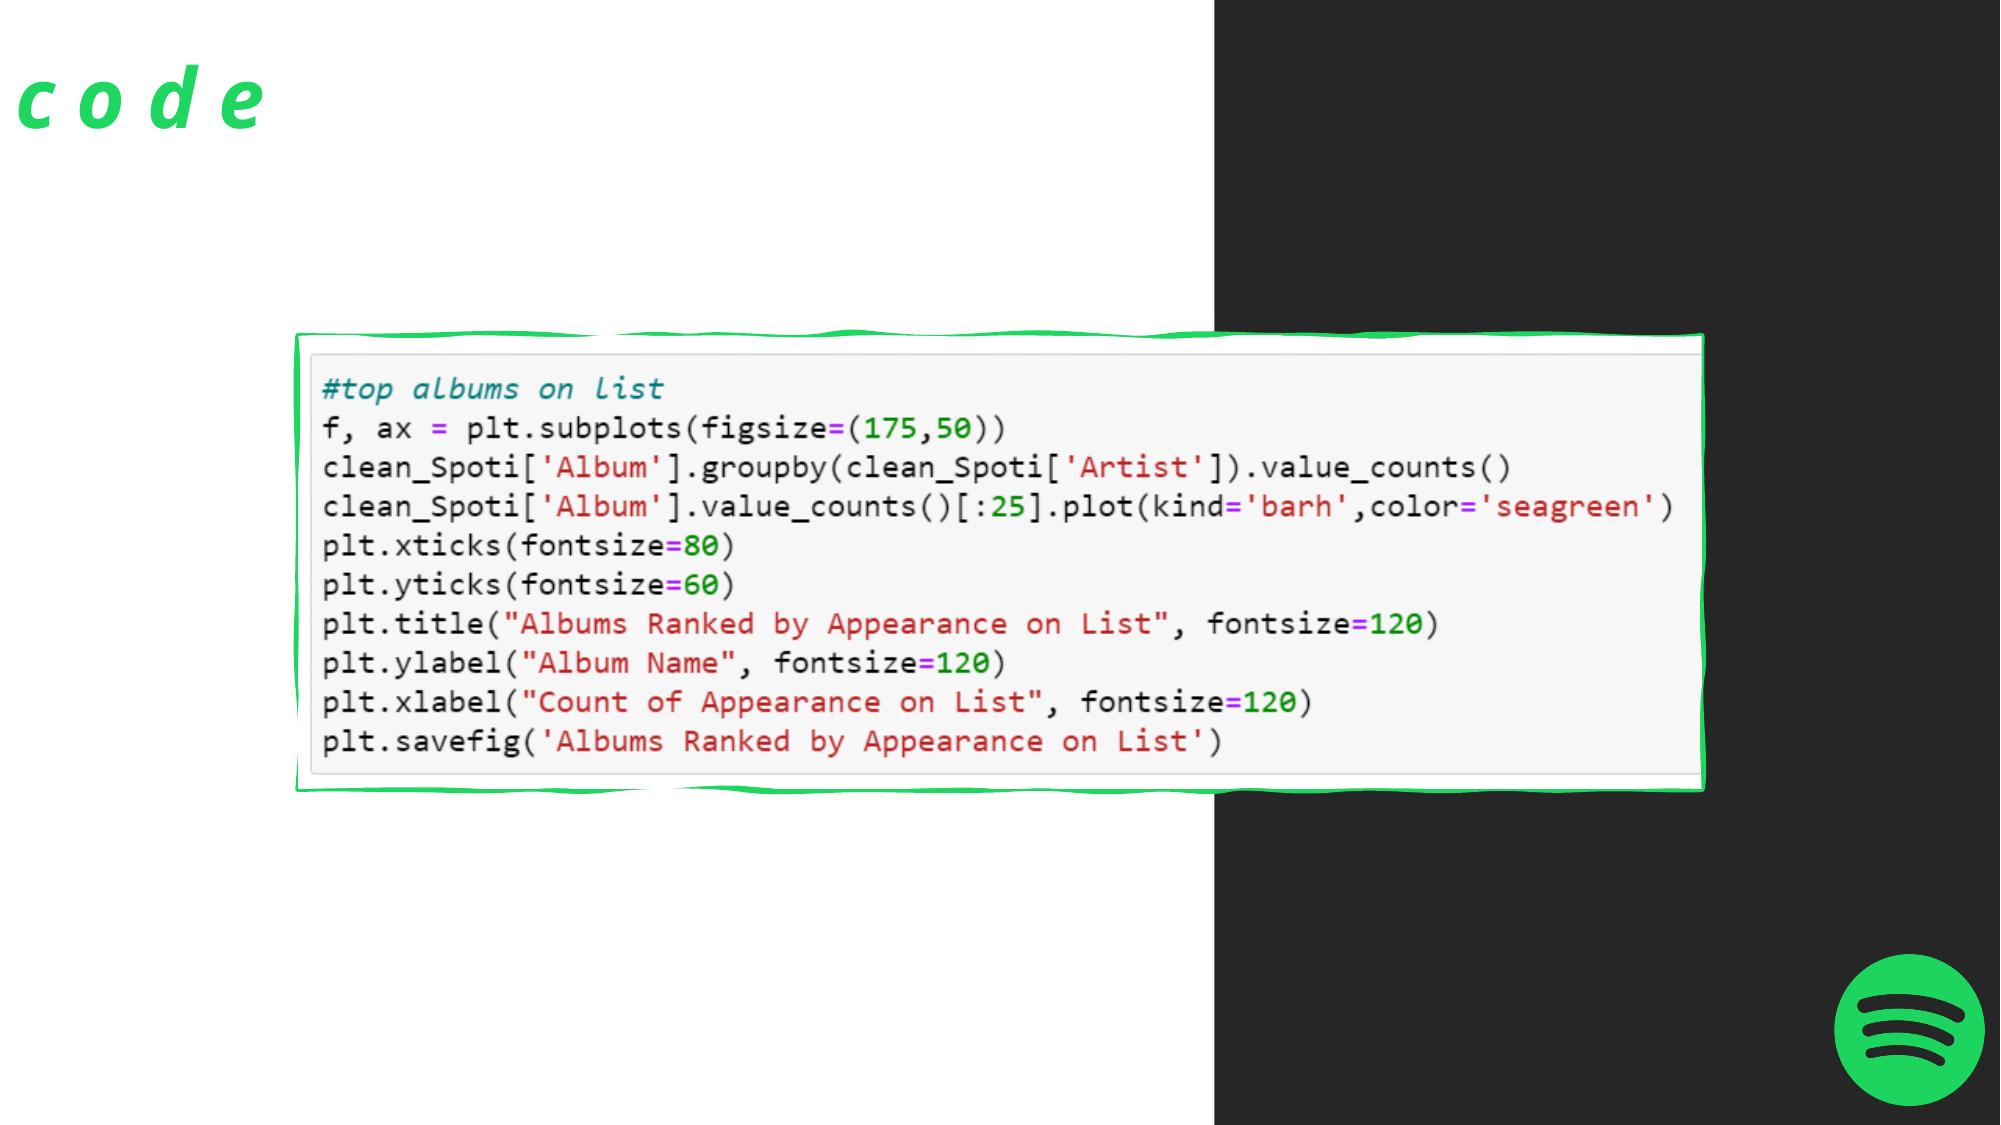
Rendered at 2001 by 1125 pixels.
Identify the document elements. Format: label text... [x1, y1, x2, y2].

picture [298, 335, 1702, 790]
picture [1818, 946, 2000, 1114]
text_box c o d e [0, 0, 1888, 203]
text_box [1213, 0, 2000, 1125]
